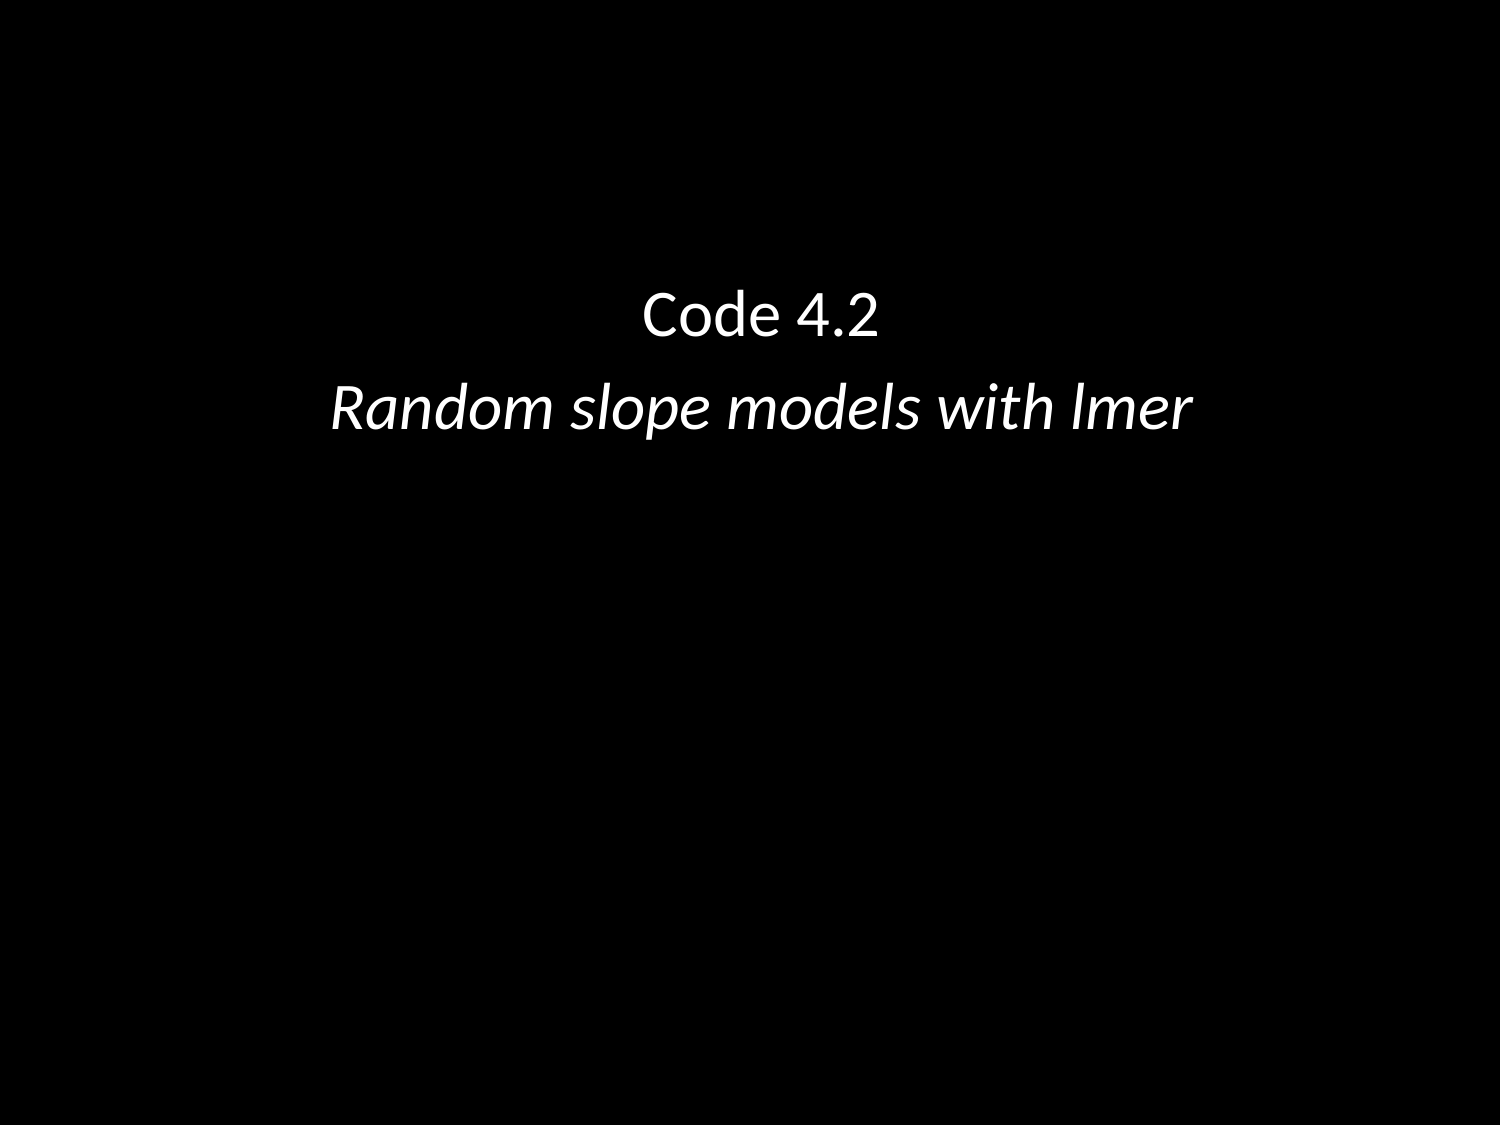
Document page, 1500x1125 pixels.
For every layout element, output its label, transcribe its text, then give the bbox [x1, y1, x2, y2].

list Code 4.2 Random slope models with lmer [242, 262, 1282, 622]
